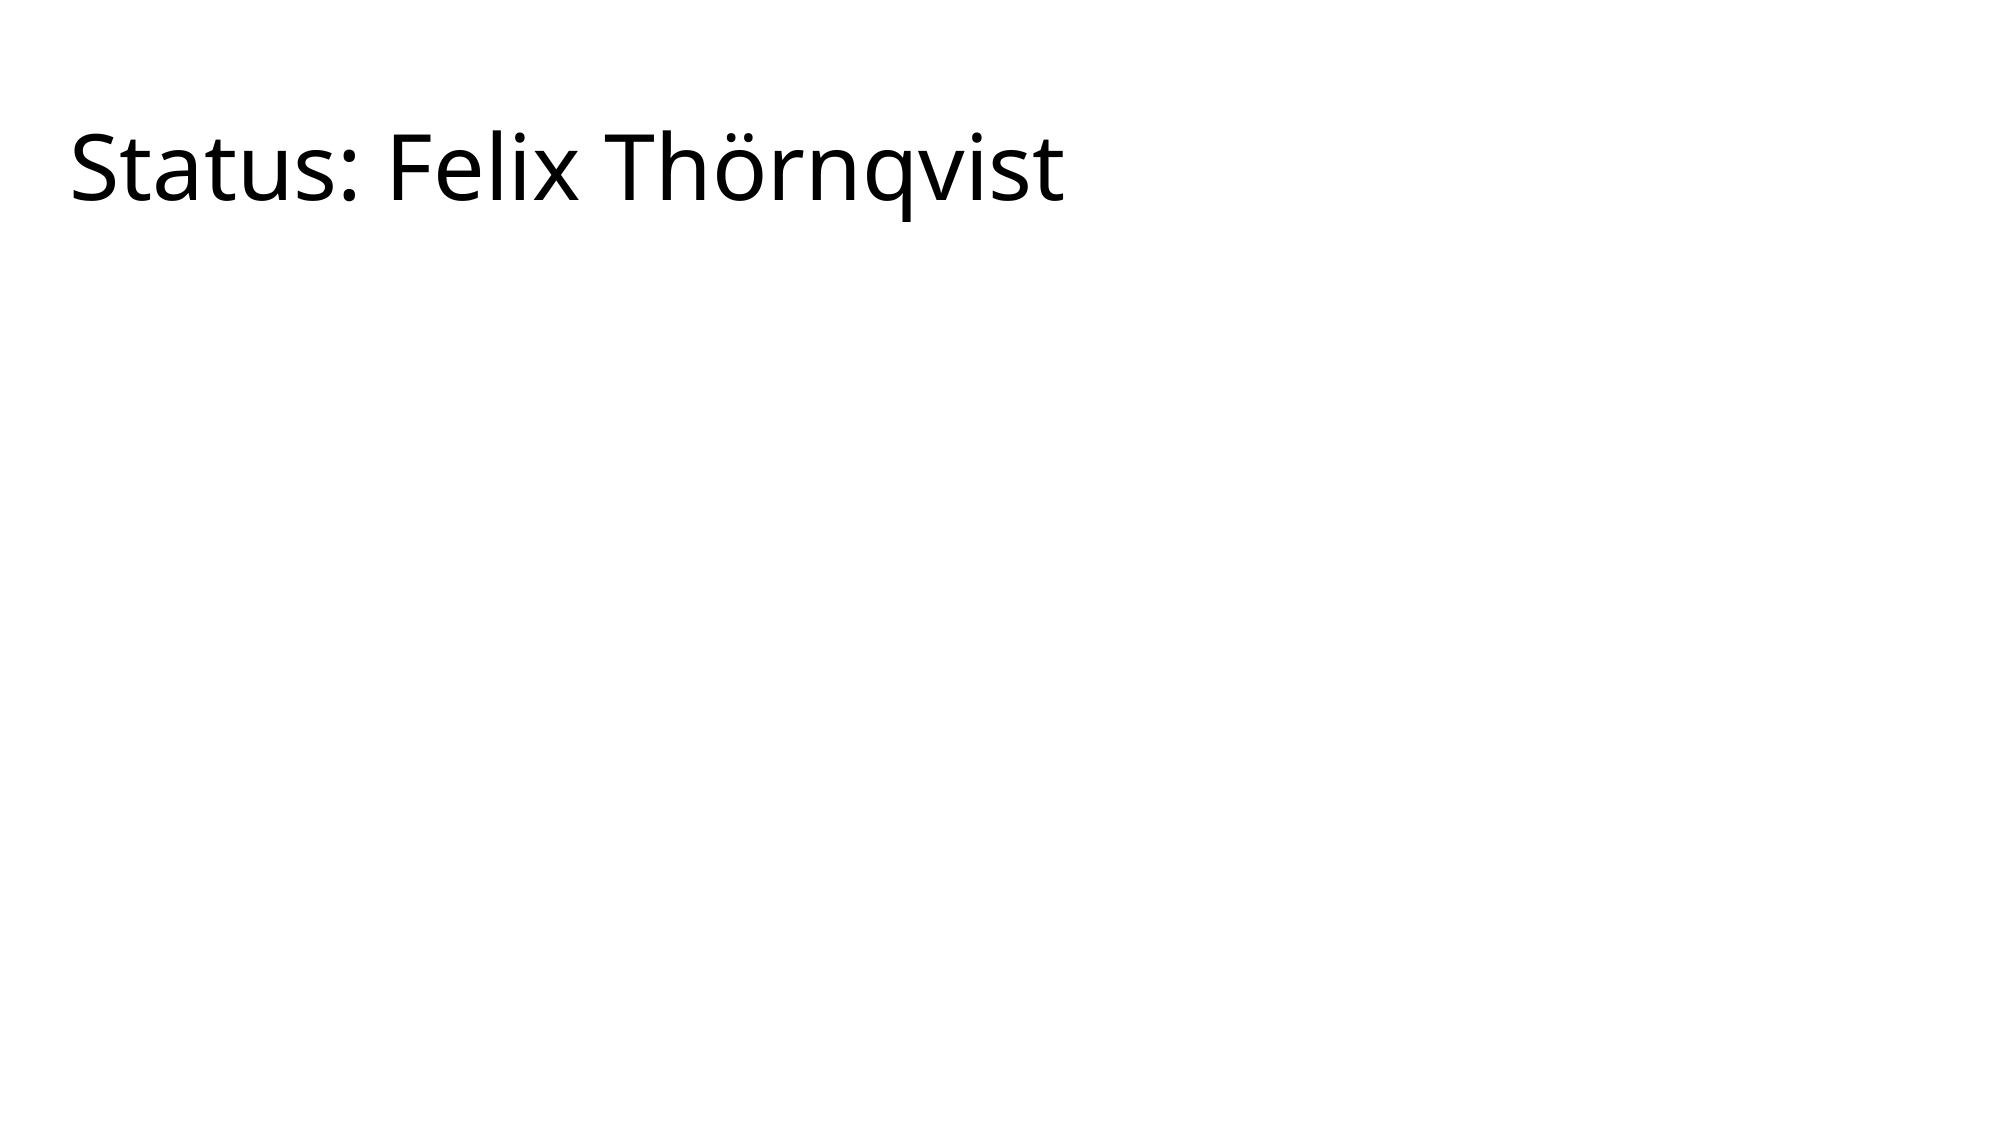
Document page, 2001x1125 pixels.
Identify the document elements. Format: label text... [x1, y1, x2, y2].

title Status: Felix Thörnqvist [54, 61, 1780, 280]
